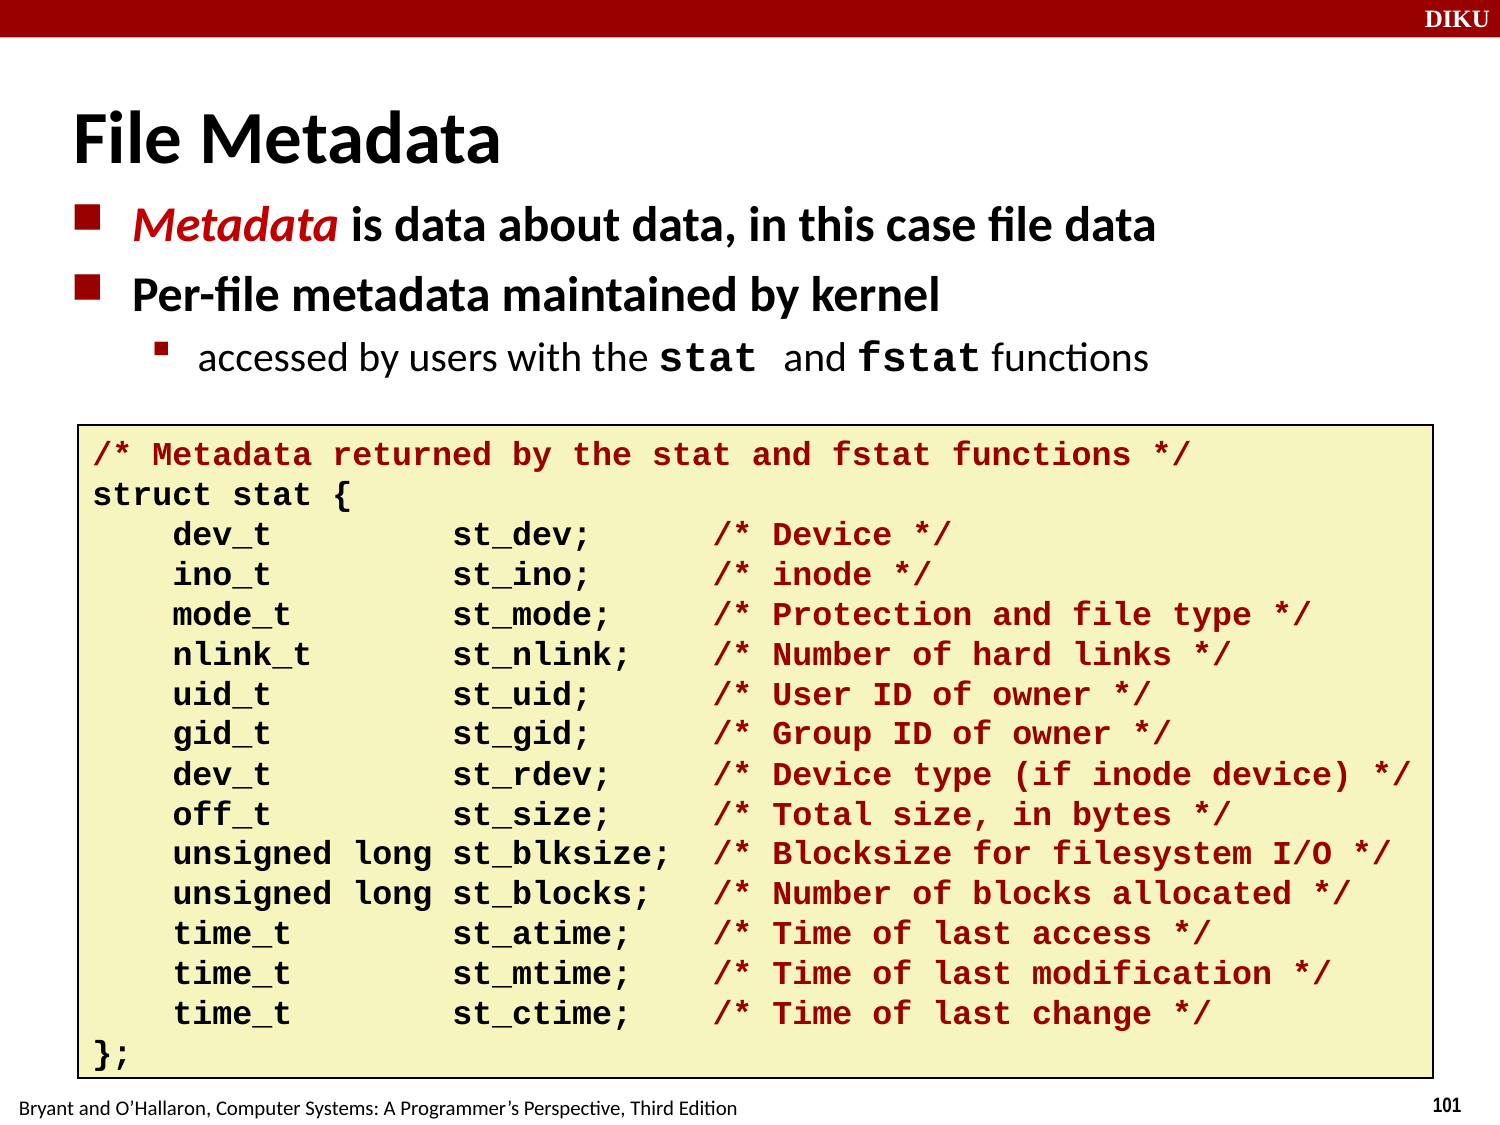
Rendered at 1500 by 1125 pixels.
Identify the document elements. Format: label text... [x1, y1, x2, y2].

text_box Metadata is data about data, in this case file data Per-file metadata maintained by kernel accessed by users with the stat and fstat functions [61, 184, 1357, 1000]
text_box /* Metadata returned by the stat and fstat functions */ struct stat { dev_t st_dev; /* Device */ ino_t st_ino; /* inode */ mode_t st_mode; /* Protection and file type */ nlink_t st_nlink; /* Number of hard links */ uid_t st_uid; /* User ID of owner */ gid_t st_gid; /* Group ID of owner */ dev_t st_rdev; /* Device type (if inode device) */ off_t st_size; /* Total size, in bytes */ unsigned long st_blksize; /* Blocksize for filesystem I/O */ unsigned long st_blocks; /* Number of blocks allocated */ time_t st_atime; /* Time of last access */ time_t st_mtime; /* Time of last modification */ time_t st_ctime; /* Time of last change */ }; [77, 424, 1434, 1079]
text_box File Metadata [58, 71, 1304, 197]
